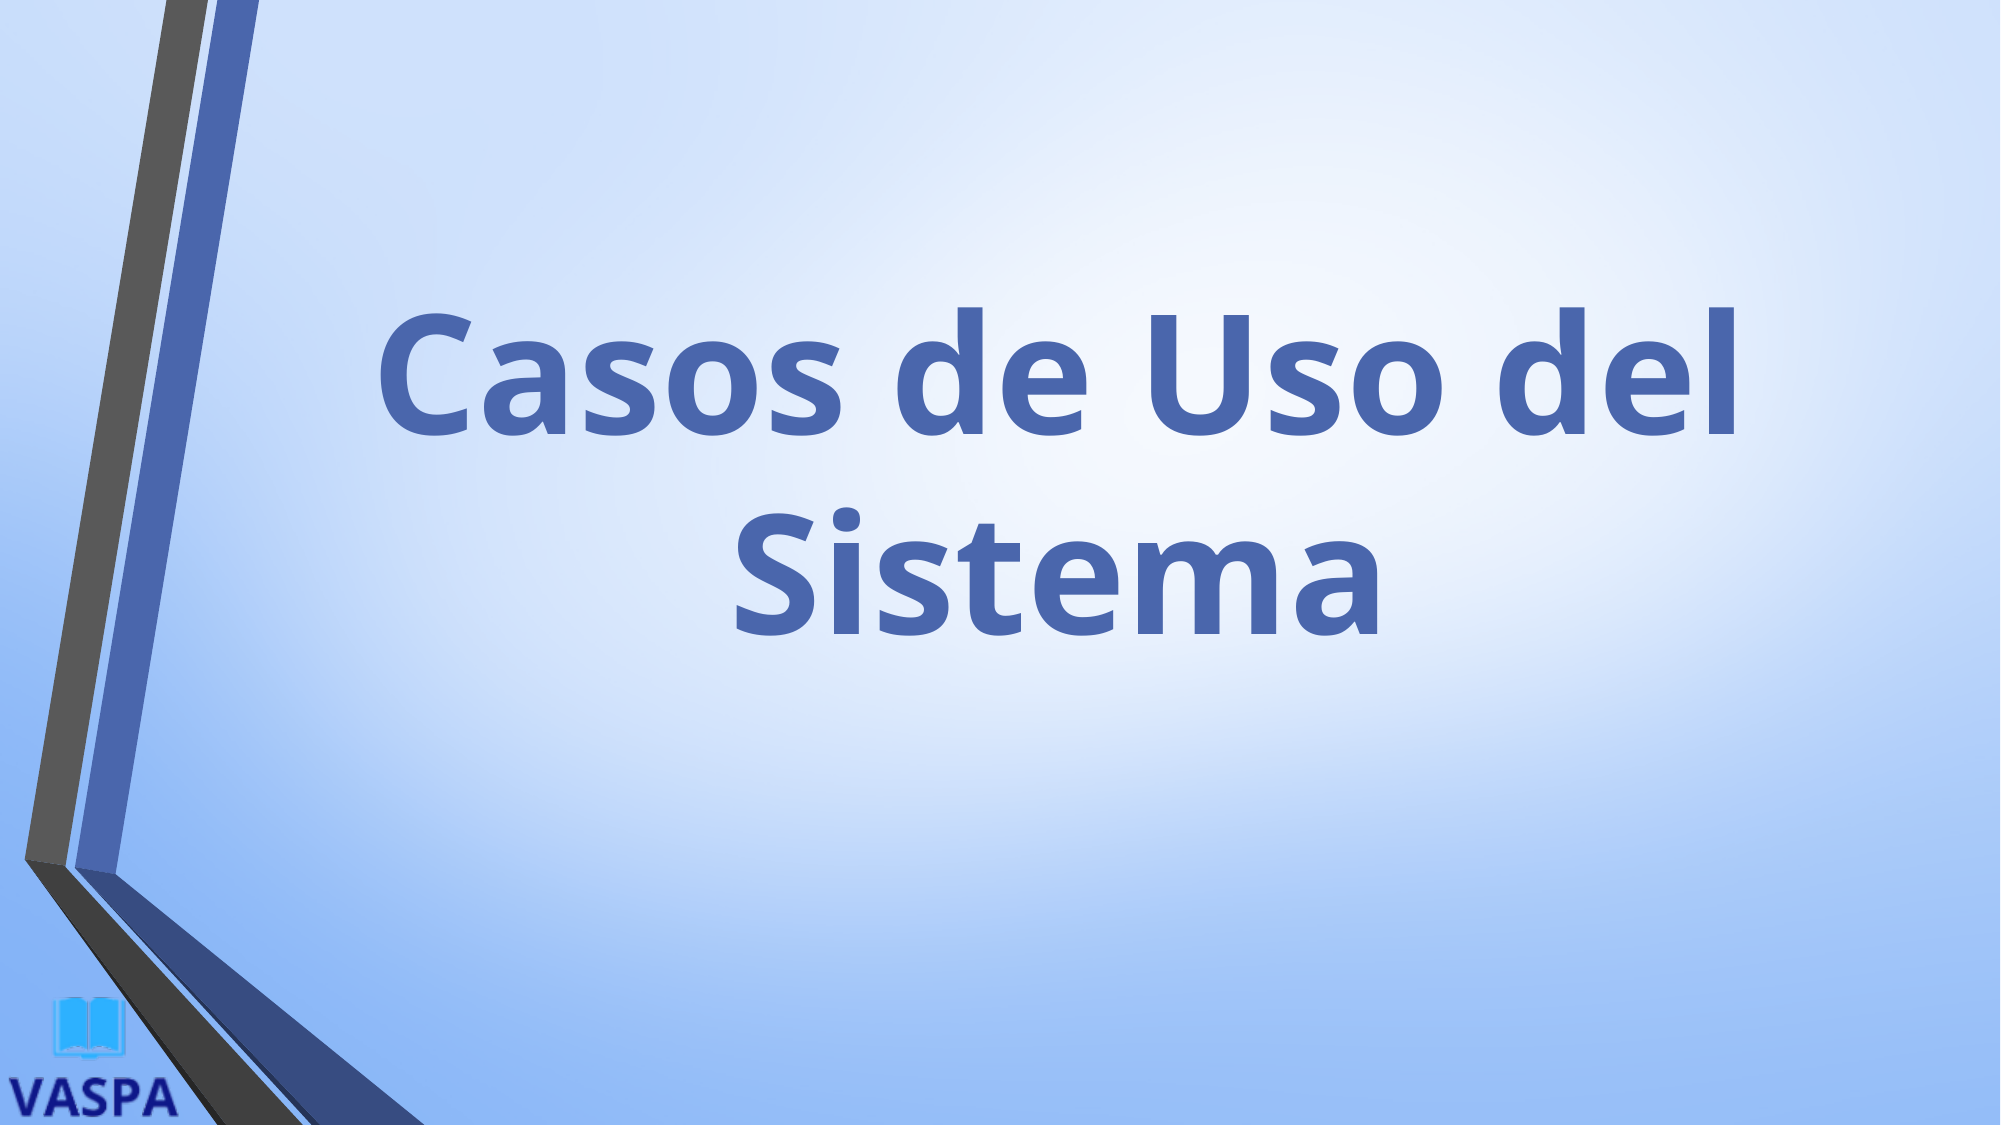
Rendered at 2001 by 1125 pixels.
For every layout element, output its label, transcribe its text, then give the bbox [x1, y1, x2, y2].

text_box Casos de Uso del Sistema [244, 260, 1875, 676]
picture [0, 962, 188, 1125]
